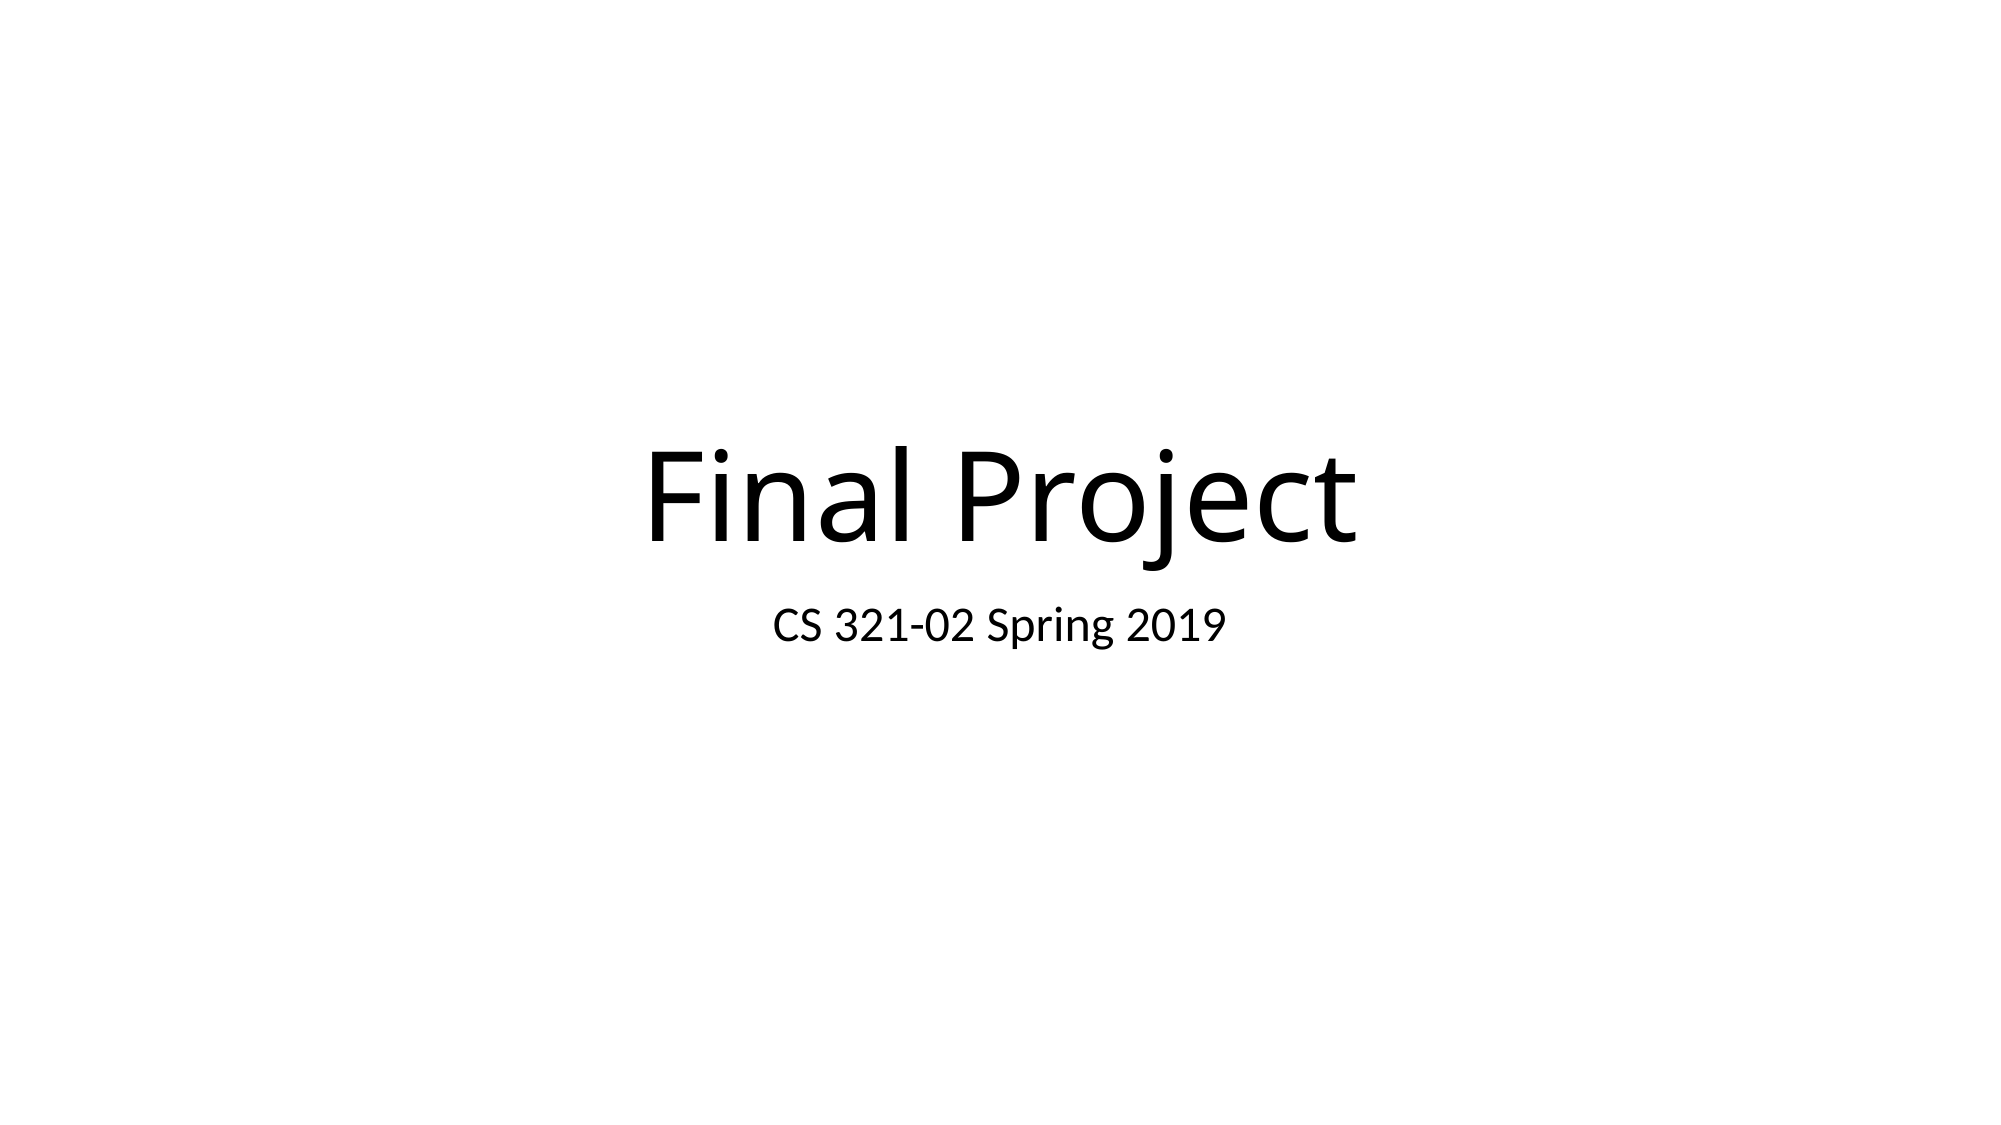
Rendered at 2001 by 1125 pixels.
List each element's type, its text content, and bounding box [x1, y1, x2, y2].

subtitle CS 321-02 Spring 2019 [249, 590, 1750, 863]
title Final Project [249, 184, 1750, 576]
